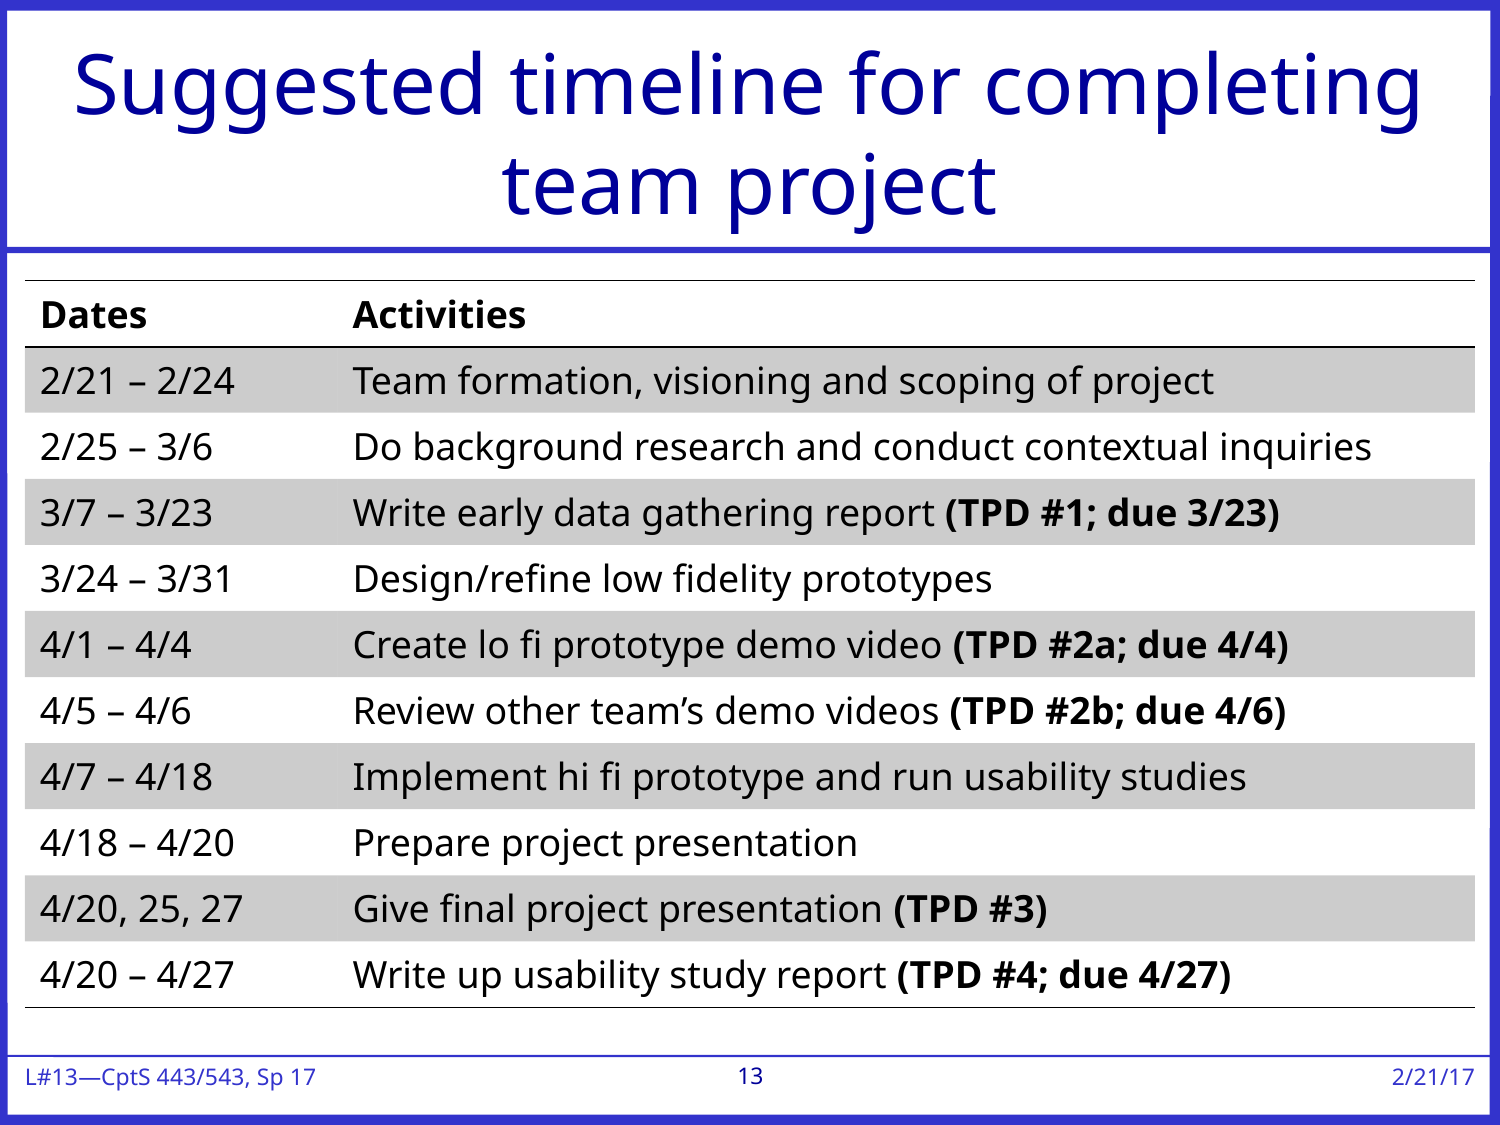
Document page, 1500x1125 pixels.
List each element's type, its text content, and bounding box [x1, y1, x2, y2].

table_cell 2/25 – 3/6 [25, 413, 337, 479]
table_cell 3/24 – 3/31 [25, 545, 337, 611]
table_cell 4/20, 25, 27 [25, 875, 337, 941]
table_cell 3/7 – 3/23 [25, 479, 337, 545]
table_cell 4/7 – 4/18 [25, 743, 337, 809]
table_cell Create lo fi prototype demo video (TPD #2a; due 4/4) [337, 611, 1475, 677]
table_cell Write up usability study report (TPD #4; due 4/27) [337, 941, 1475, 1007]
table_cell Do background research and conduct contextual inquiries [337, 413, 1475, 479]
table_cell Review other team’s demo videos (TPD #2b; due 4/6) [337, 677, 1475, 743]
table_cell 4/20 – 4/27 [25, 941, 337, 1007]
table_header Activities [337, 281, 1475, 346]
table_cell 4/18 – 4/20 [25, 809, 337, 875]
table_cell Prepare project presentation [337, 809, 1475, 875]
table_cell Team formation, visioning and scoping of project [337, 348, 1475, 413]
table_cell Write early data gathering report (TPD #1; due 3/23) [337, 479, 1475, 545]
table_cell Implement hi fi prototype and run usability studies [337, 743, 1475, 809]
table_cell 2/21 – 2/24 [25, 348, 337, 413]
table_cell 4/5 – 4/6 [25, 677, 337, 743]
slide_number 13 [37, 1053, 1464, 1079]
table_cell Design/refine low fidelity prototypes [337, 545, 1475, 611]
table_cell Give final project presentation (TPD #3) [337, 875, 1475, 941]
title Suggested timeline for completing team project [24, 24, 1476, 238]
table_header Dates [25, 281, 337, 346]
table_cell 4/1 – 4/4 [25, 611, 337, 677]
